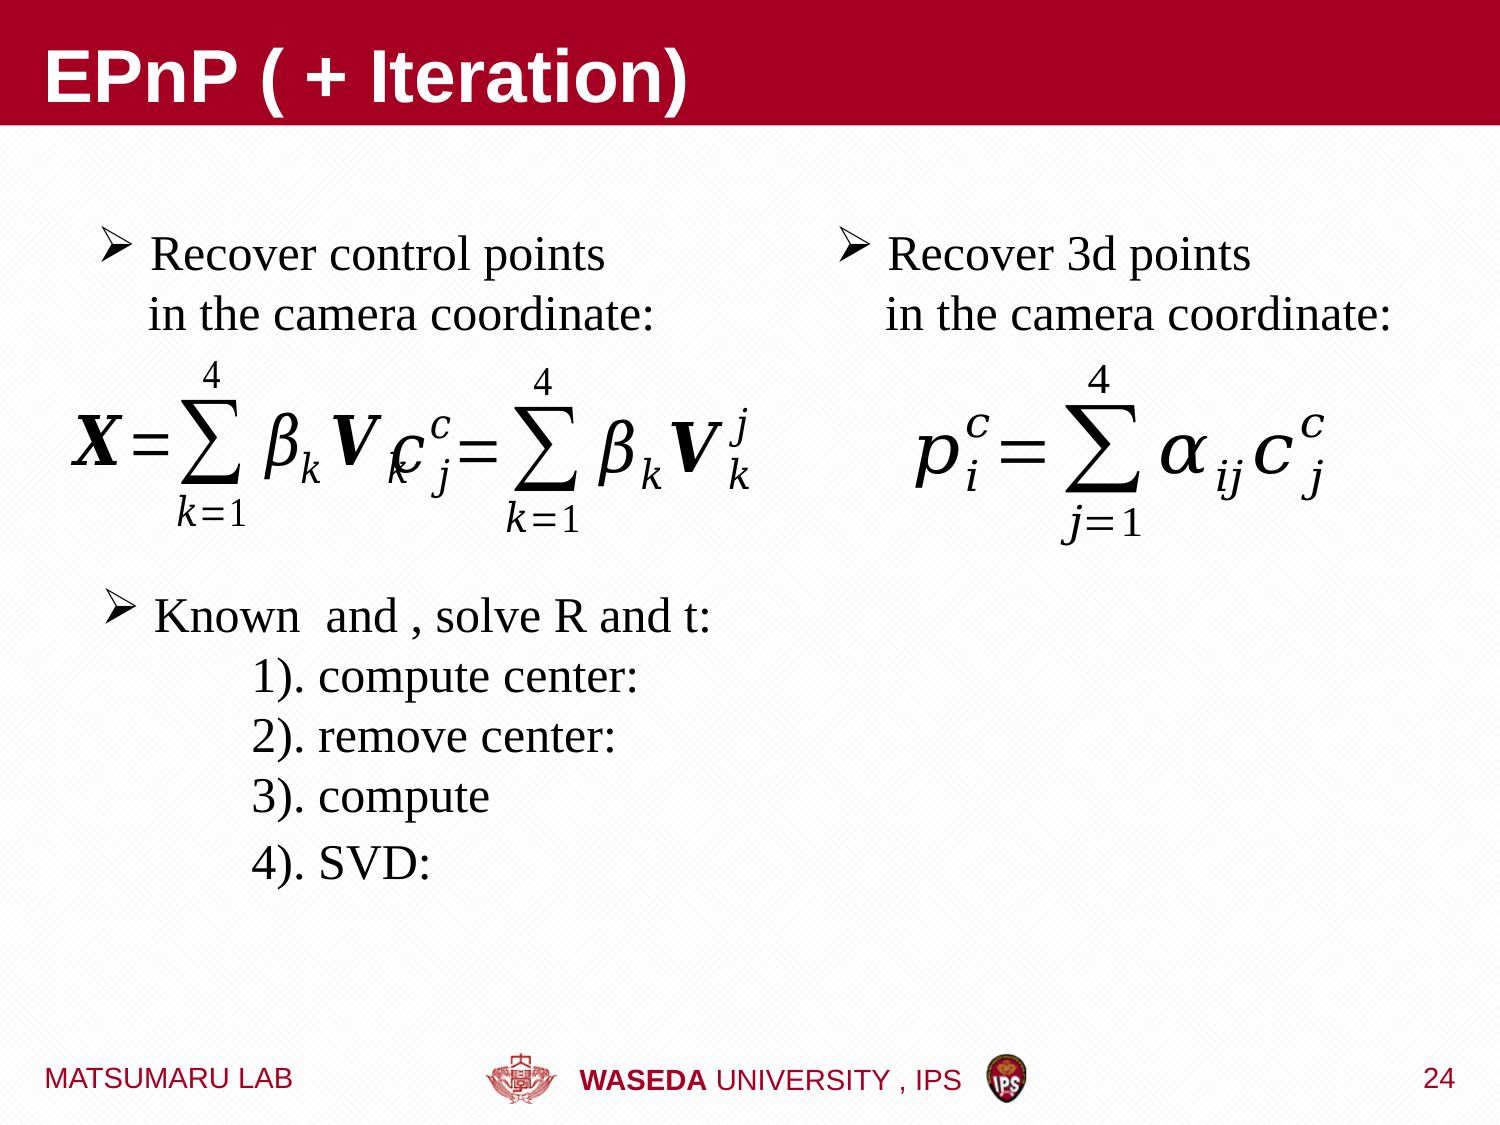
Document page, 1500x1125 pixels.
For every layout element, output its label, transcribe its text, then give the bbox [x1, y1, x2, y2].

picture [971, 1050, 1043, 1107]
text_box Recover 3d points in the camera coordinate: [820, 213, 1500, 349]
footer WASEDA UNIVERSITY , IPS [564, 1053, 1040, 1114]
text_box Recover control points in the camera coordinate: [83, 213, 820, 349]
picture [484, 1053, 560, 1112]
title EPnP ( + Iteration) [0, 0, 1500, 126]
slide_number MATSUMARU LAB [29, 1051, 355, 1109]
slide_number 24 [1145, 1051, 1471, 1112]
